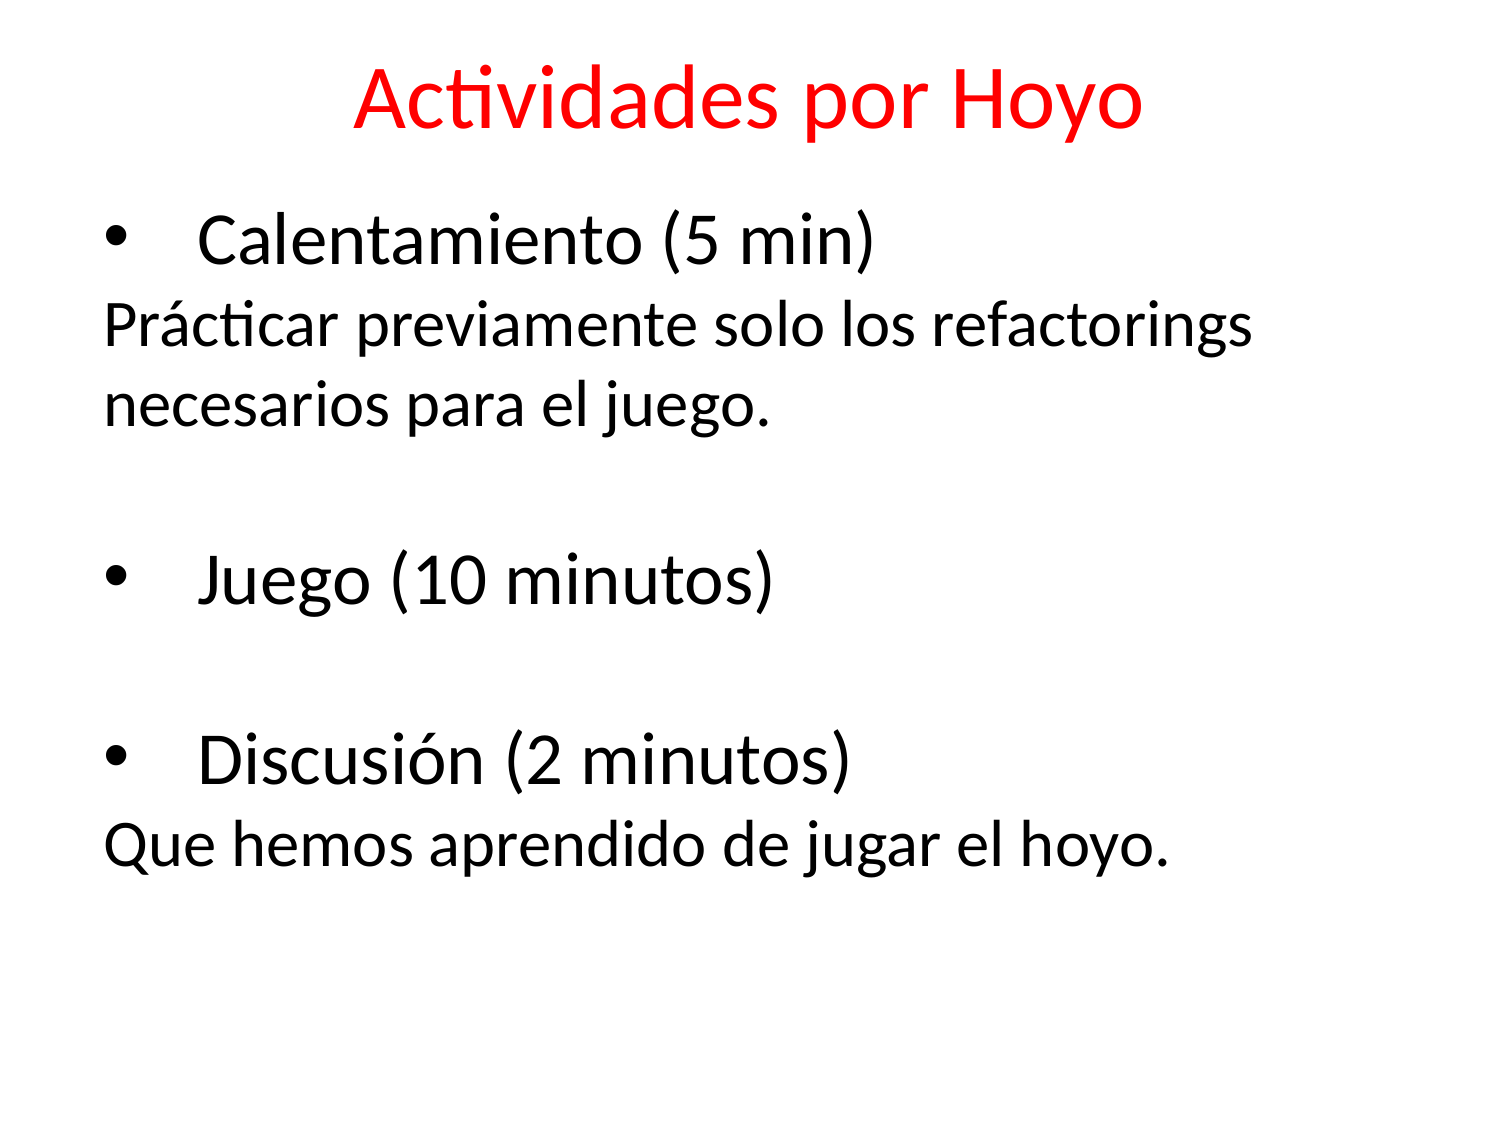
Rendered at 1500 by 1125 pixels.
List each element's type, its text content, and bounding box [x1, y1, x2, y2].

text_box Calentamiento (5 min) Prácticar previamente solo los refactorings necesarios para el juego. Juego (10 minutos) Discusión (2 minutos) Que hemos aprendido de jugar el hoyo. [88, 182, 1459, 887]
title Actividades por Hoyo [75, 26, 1425, 157]
